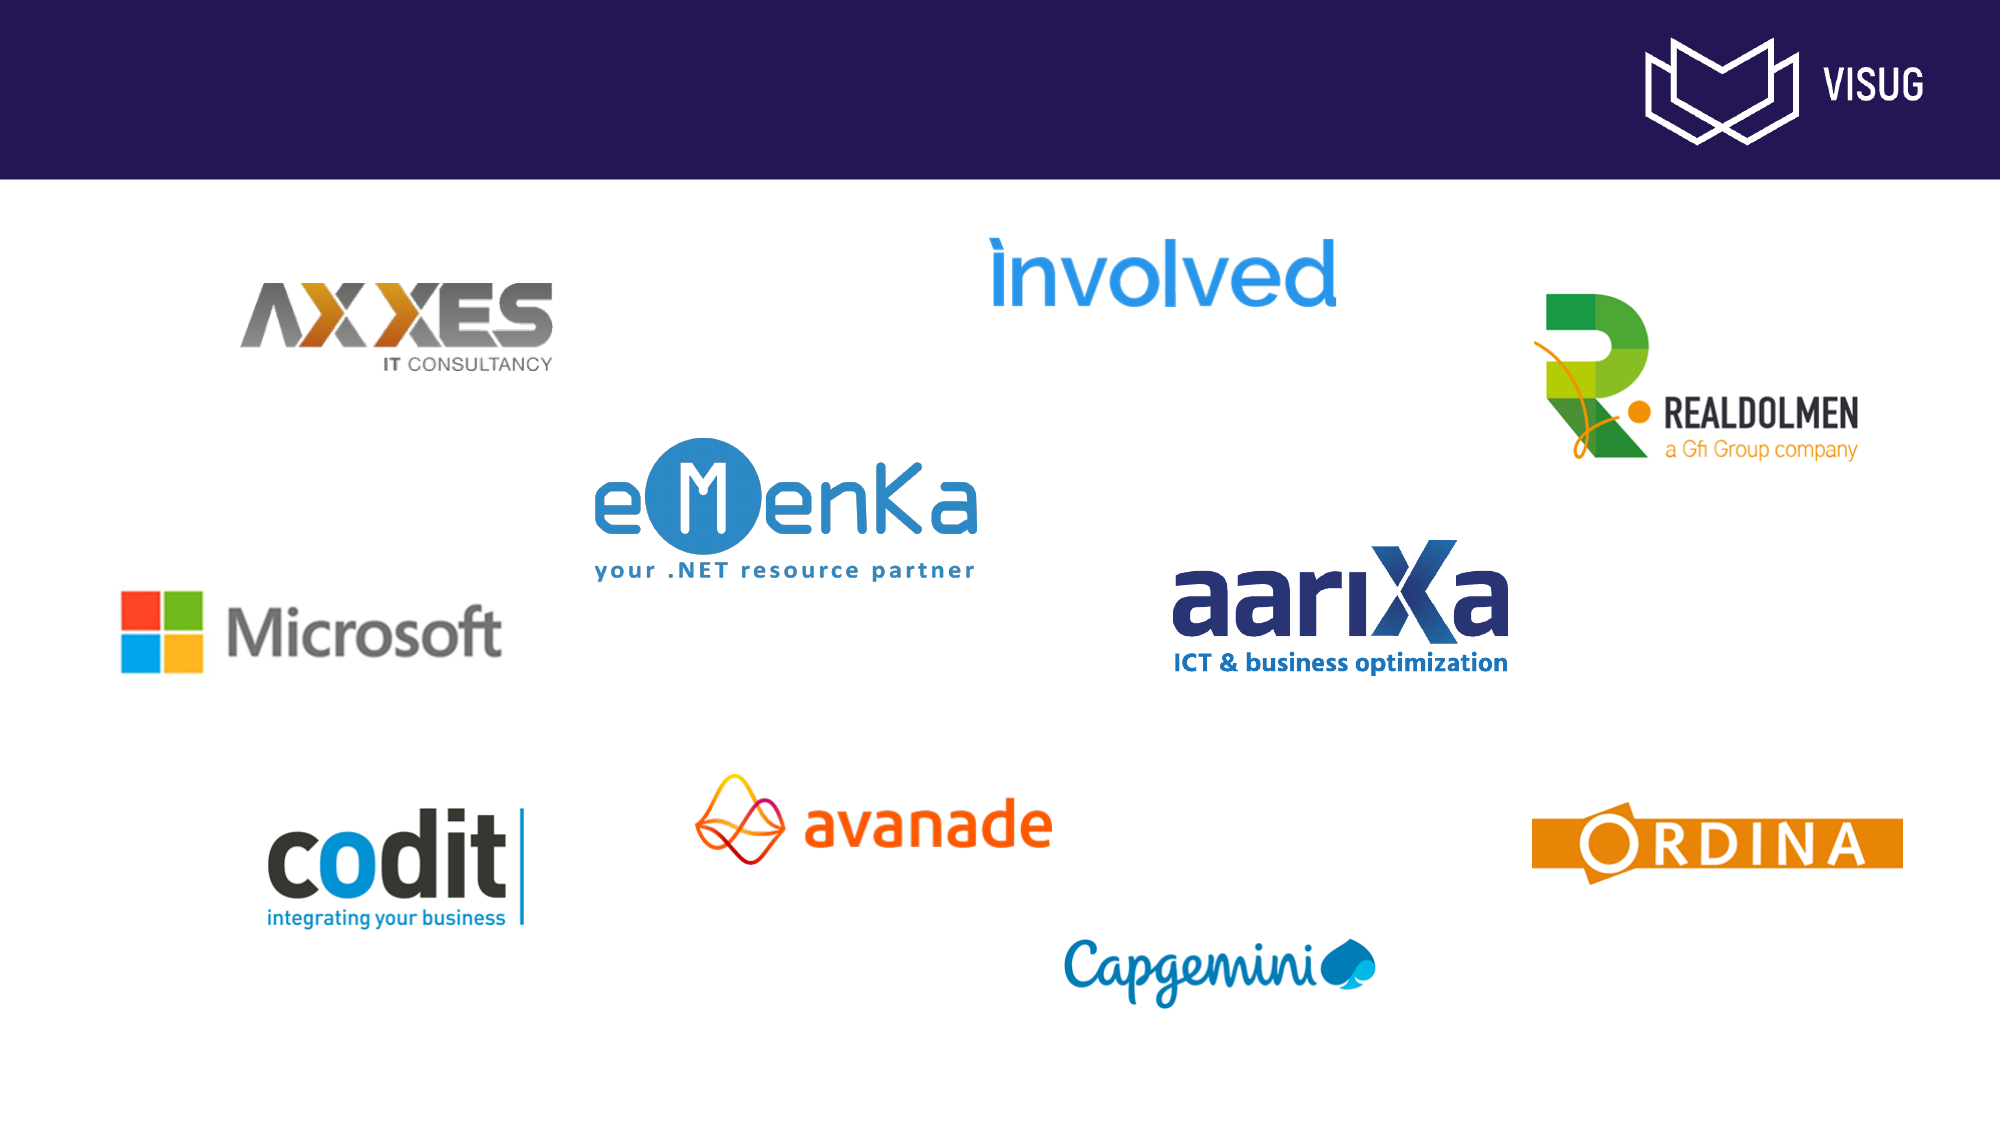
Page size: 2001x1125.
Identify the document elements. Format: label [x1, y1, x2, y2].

picture [1532, 802, 1903, 885]
picture [240, 283, 553, 371]
picture [695, 774, 1052, 865]
picture [579, 425, 986, 591]
picture [1062, 935, 1377, 1010]
picture [1173, 540, 1508, 676]
picture [1532, 290, 1878, 482]
picture [985, 234, 1341, 311]
picture [227, 802, 565, 936]
picture [63, 527, 563, 733]
picture [0, 0, 2000, 182]
